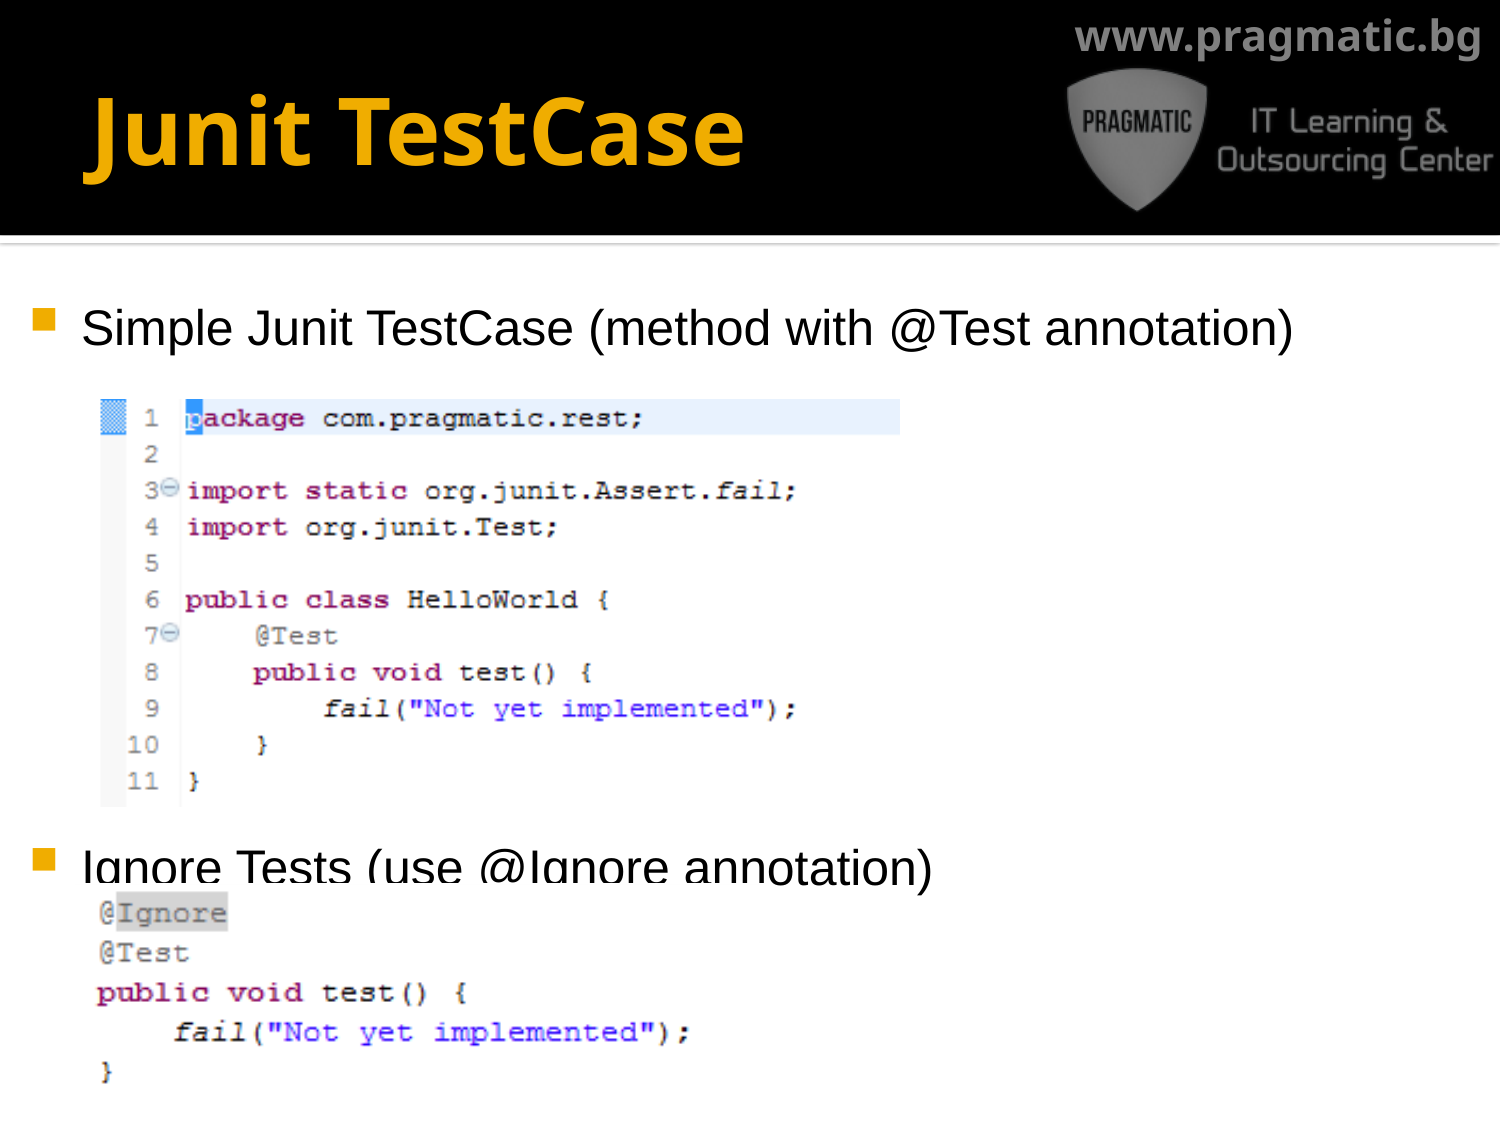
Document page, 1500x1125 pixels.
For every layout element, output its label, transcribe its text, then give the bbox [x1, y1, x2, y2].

title Junit TestCase [75, 24, 1063, 231]
list Simple Junit TestCase (method with @Test annotation) Ignore Tests (use @Ignore annotation) [0, 249, 1500, 925]
picture [74, 883, 764, 1100]
picture [99, 399, 900, 807]
picture [1063, 62, 1500, 217]
